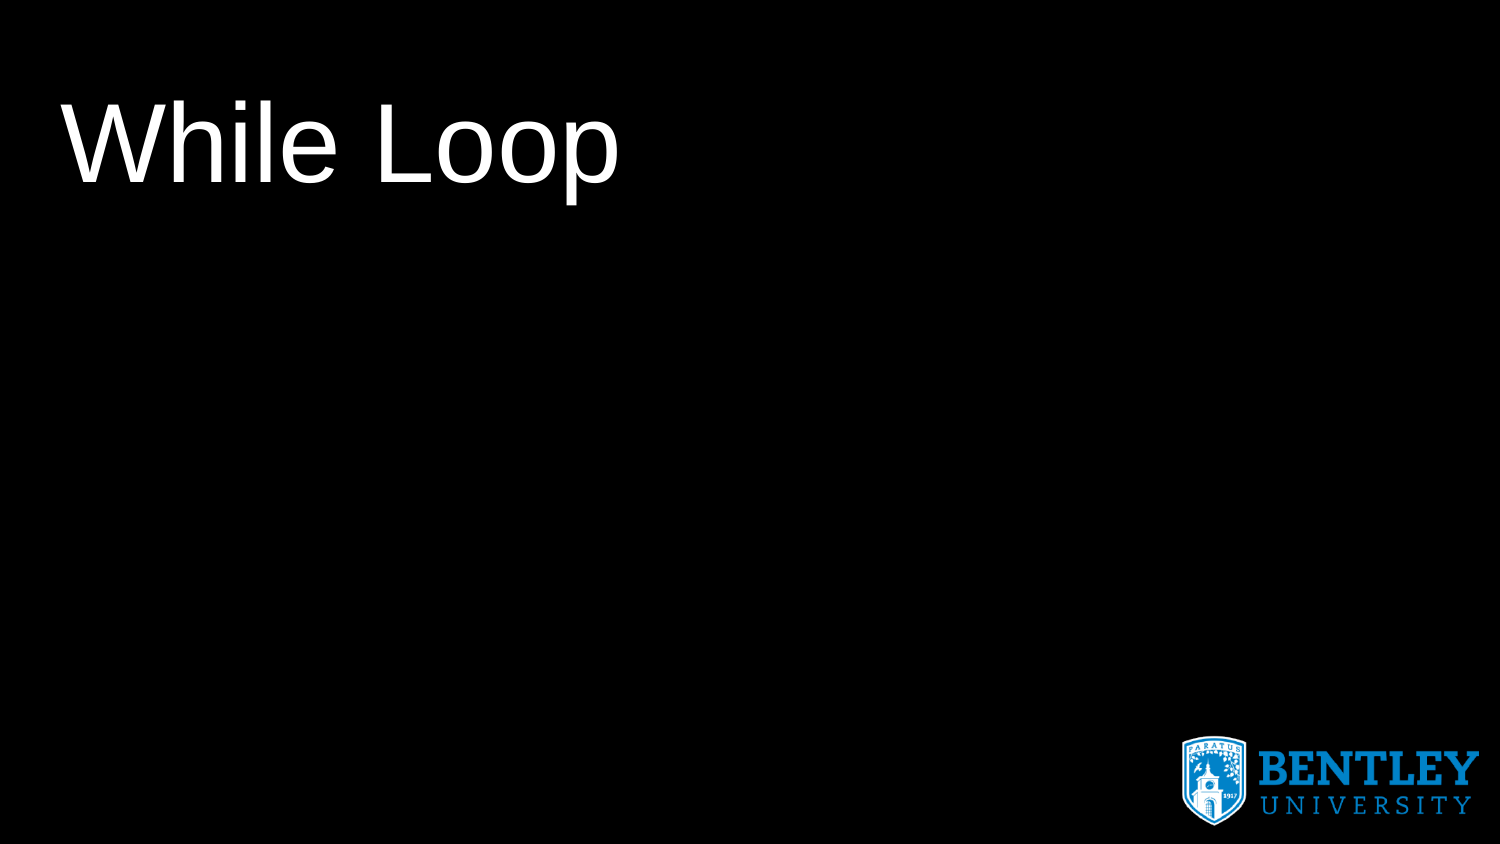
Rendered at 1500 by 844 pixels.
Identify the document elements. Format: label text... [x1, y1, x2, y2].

picture [1163, 734, 1500, 827]
title While Loop [60, 63, 1200, 426]
